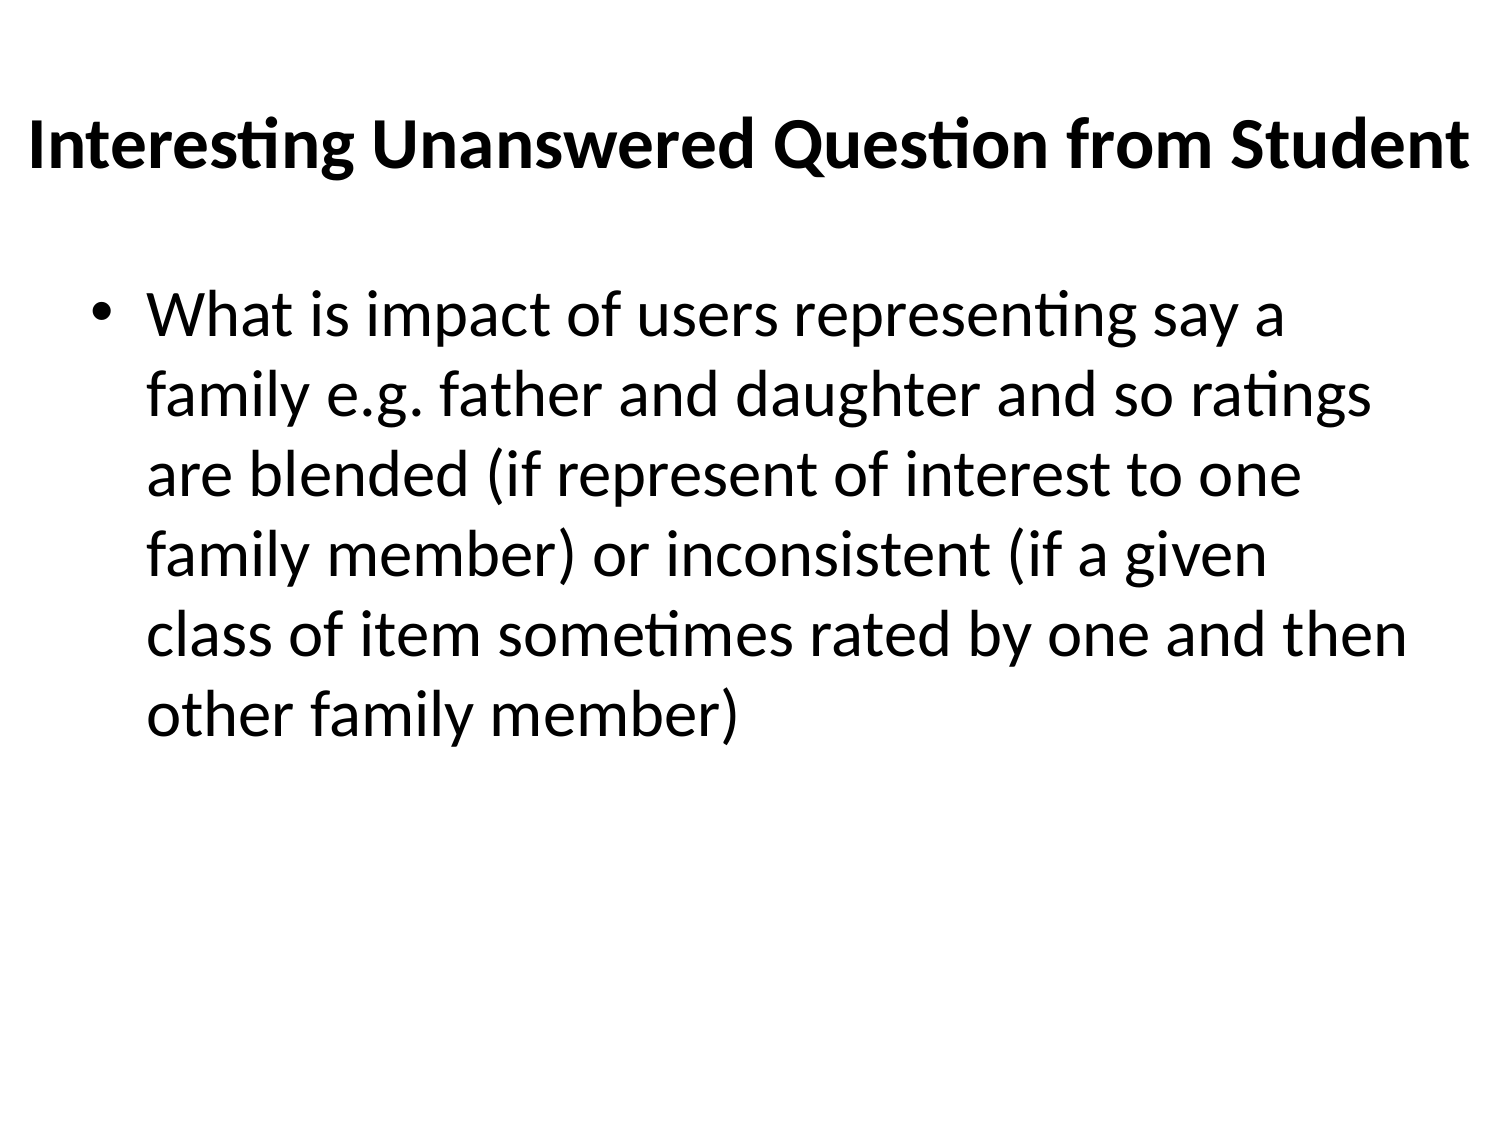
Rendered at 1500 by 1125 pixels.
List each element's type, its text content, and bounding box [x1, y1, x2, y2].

title Interesting Unanswered Question from Student [0, 45, 1500, 233]
list What is impact of users representing say a family e.g. father and daughter and so ratings are blended (if represent of interest to one family member) or inconsistent (if a given class of item sometimes rated by one and then other family member) [75, 262, 1425, 1005]
